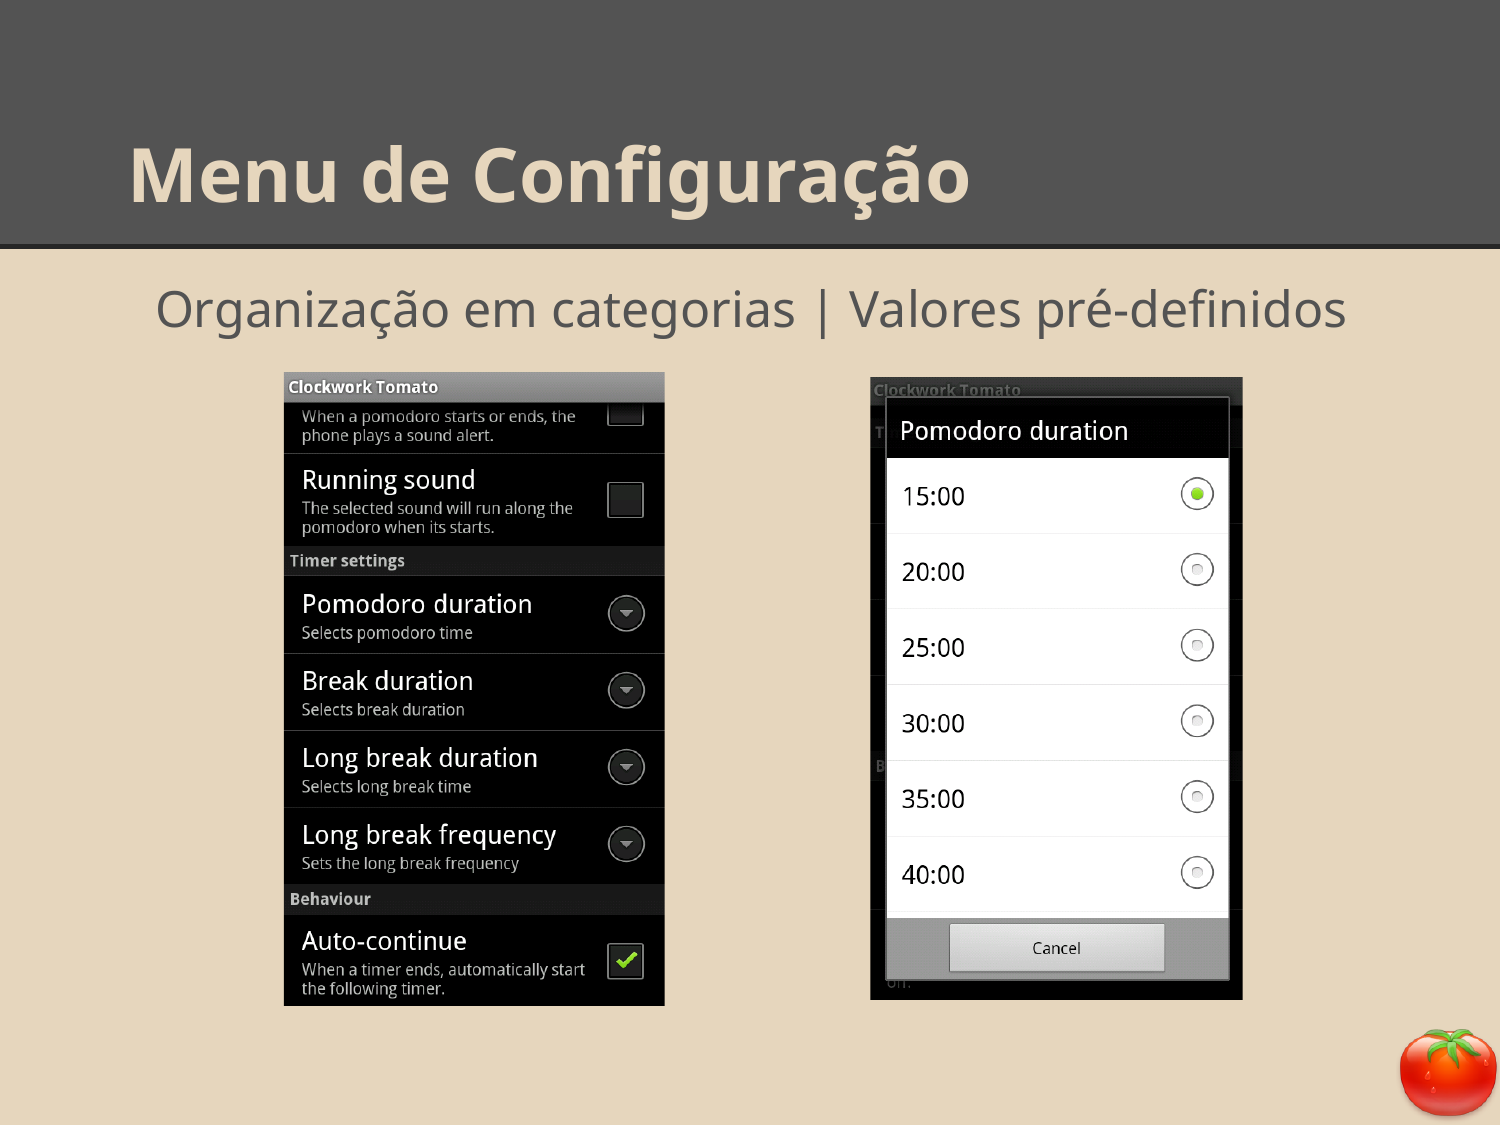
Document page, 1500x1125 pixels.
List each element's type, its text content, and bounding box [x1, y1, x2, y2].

text_box [283, 372, 665, 1006]
title Menu de Configuração [75, 45, 1425, 233]
list Organização em categorias | Valores pré-definidos [75, 262, 1425, 1078]
text_box [870, 377, 1243, 1000]
text_box [1396, 1021, 1500, 1125]
